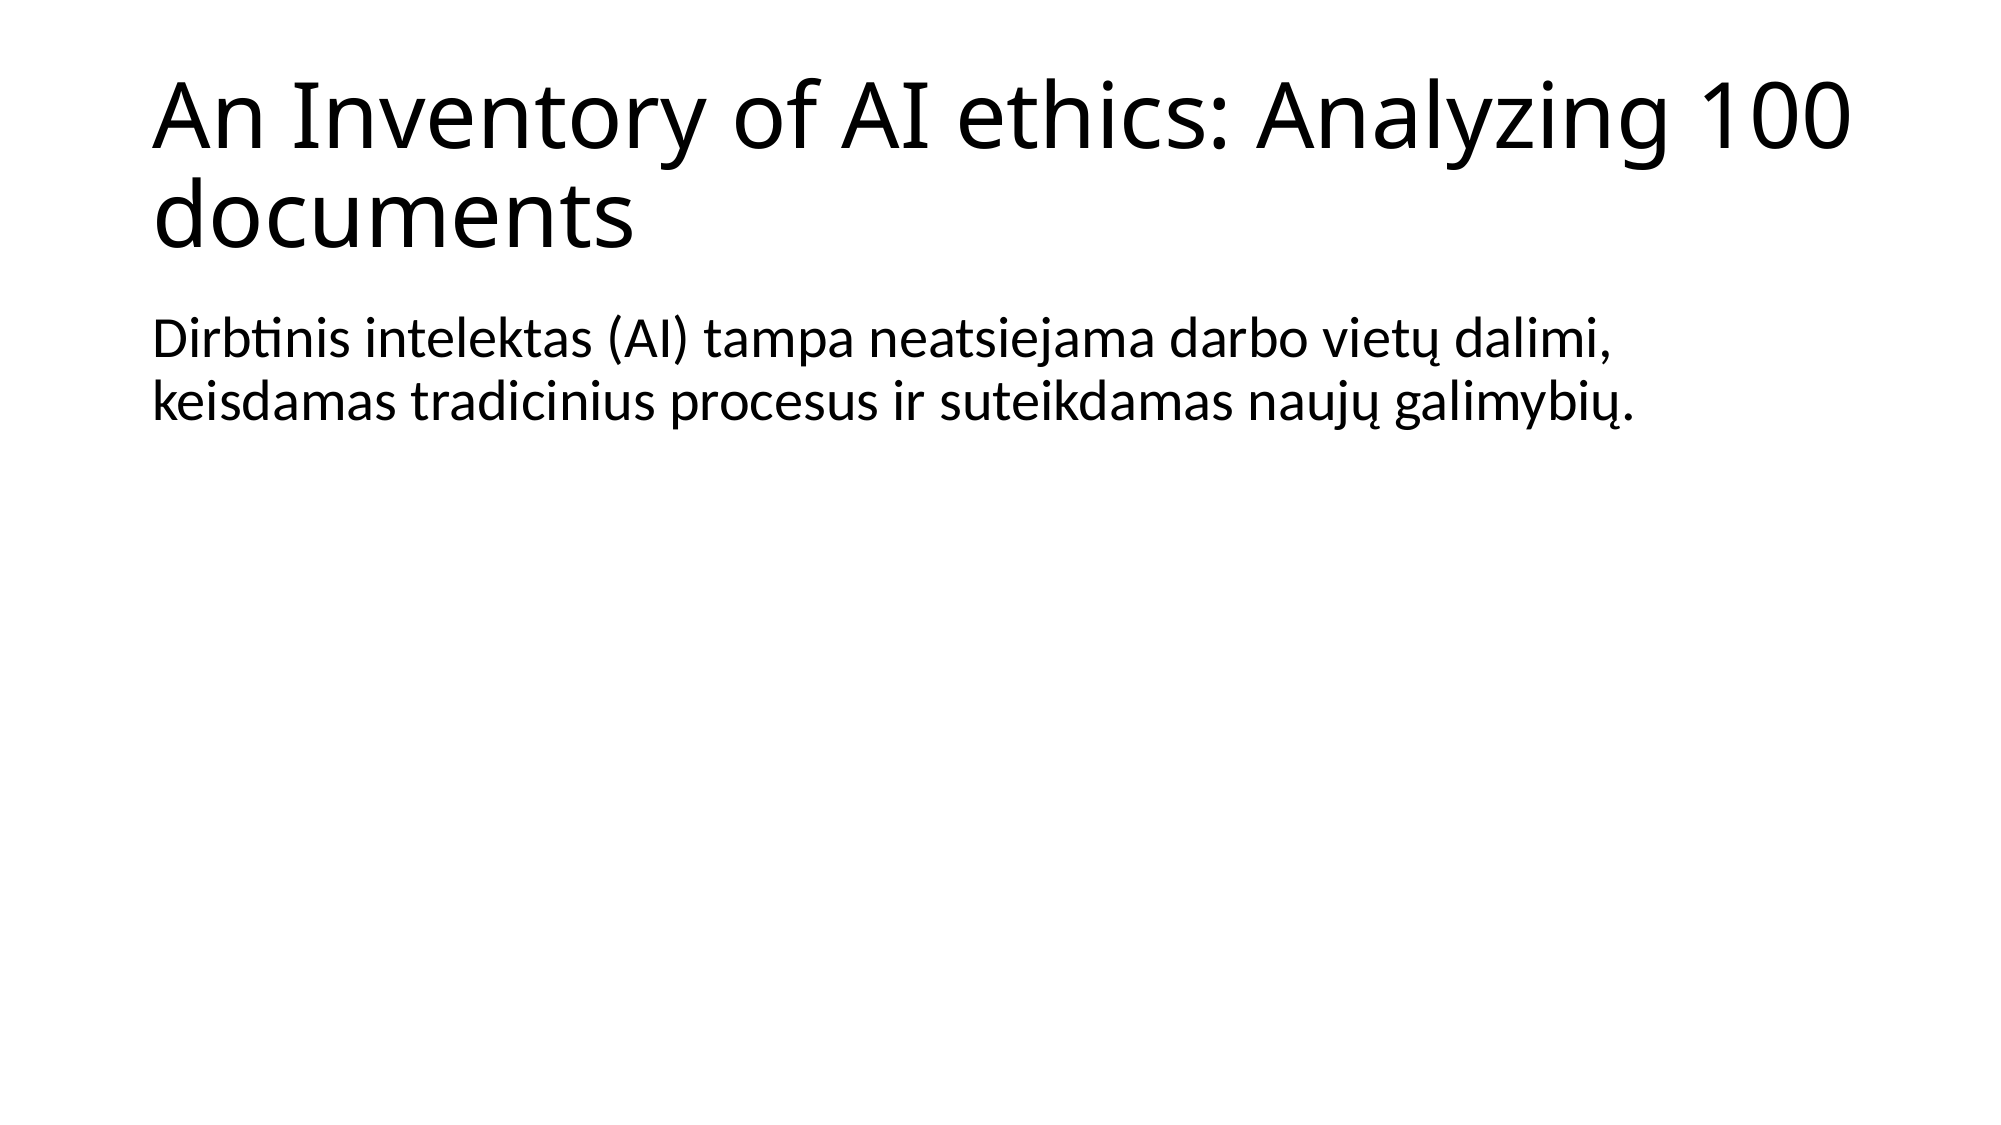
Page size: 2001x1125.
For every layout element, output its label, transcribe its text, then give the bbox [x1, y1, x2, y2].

title An Inventory of AI ethics: Analyzing 100 documents [137, 59, 1876, 278]
list Dirbtinis intelektas (AI) tampa neatsiejama darbo vietų dalimi, keisdamas tradicinius procesus ir suteikdamas naujų galimybių. [137, 299, 1863, 1014]
